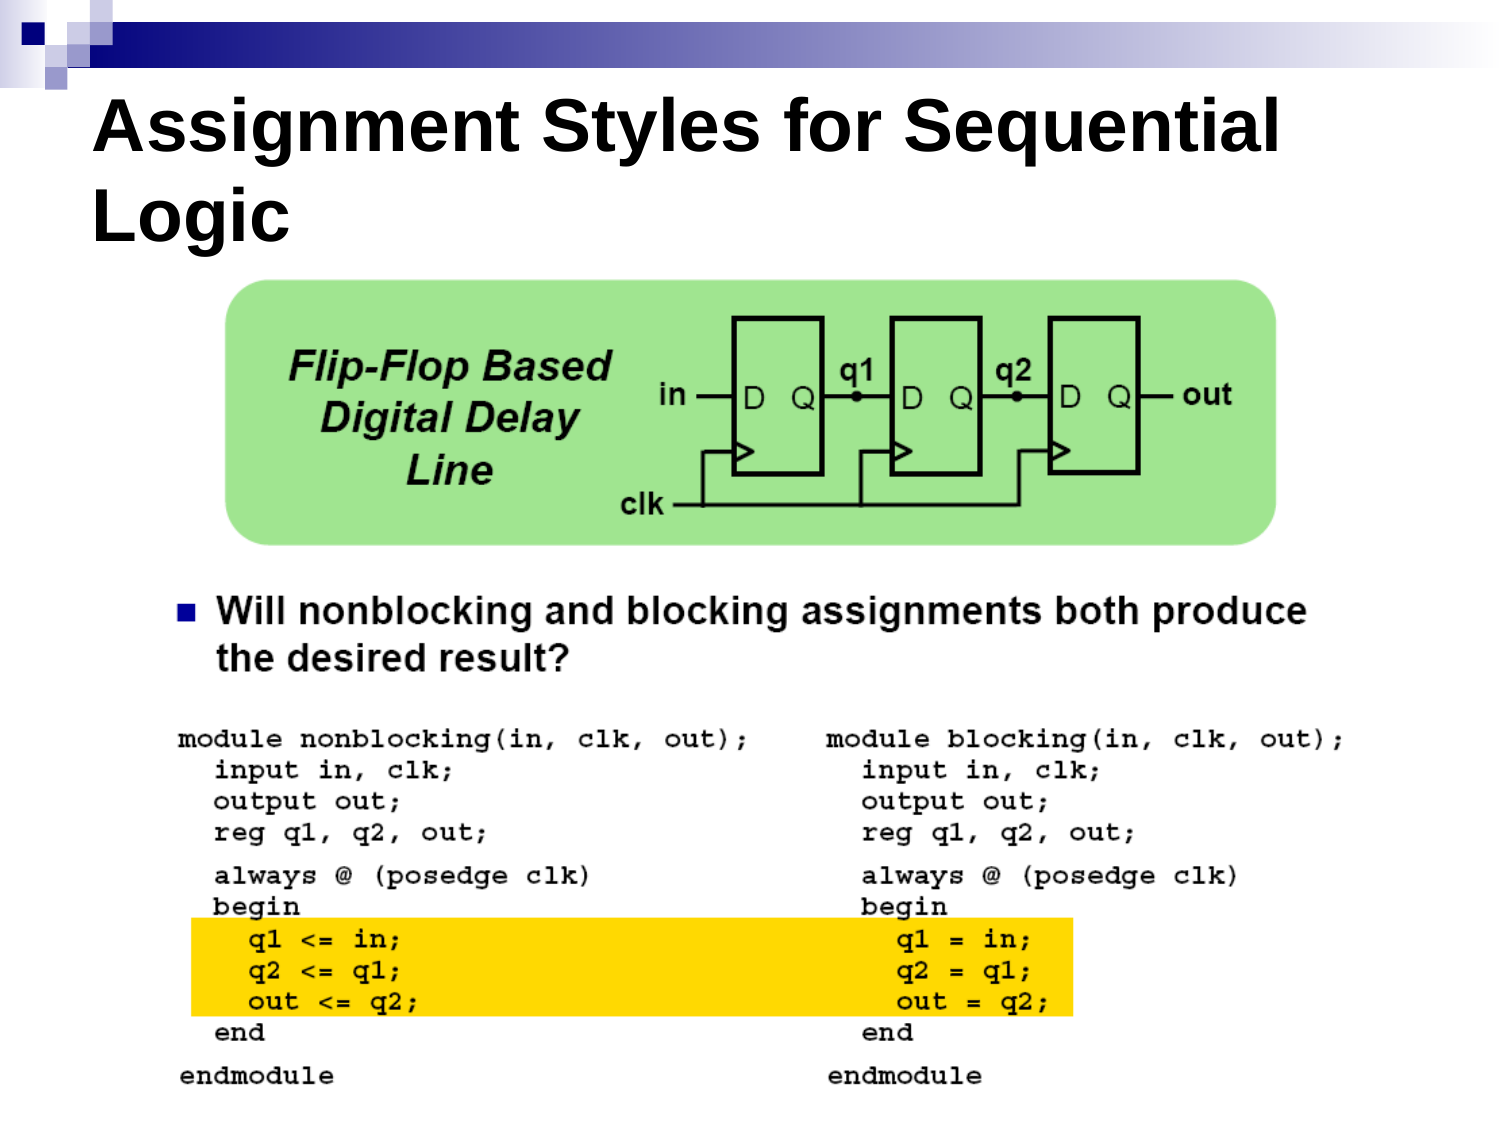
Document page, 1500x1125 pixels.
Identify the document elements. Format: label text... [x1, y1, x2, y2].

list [170, 278, 1353, 1091]
title Assignment Styles for Sequential Logic [76, 53, 1428, 280]
